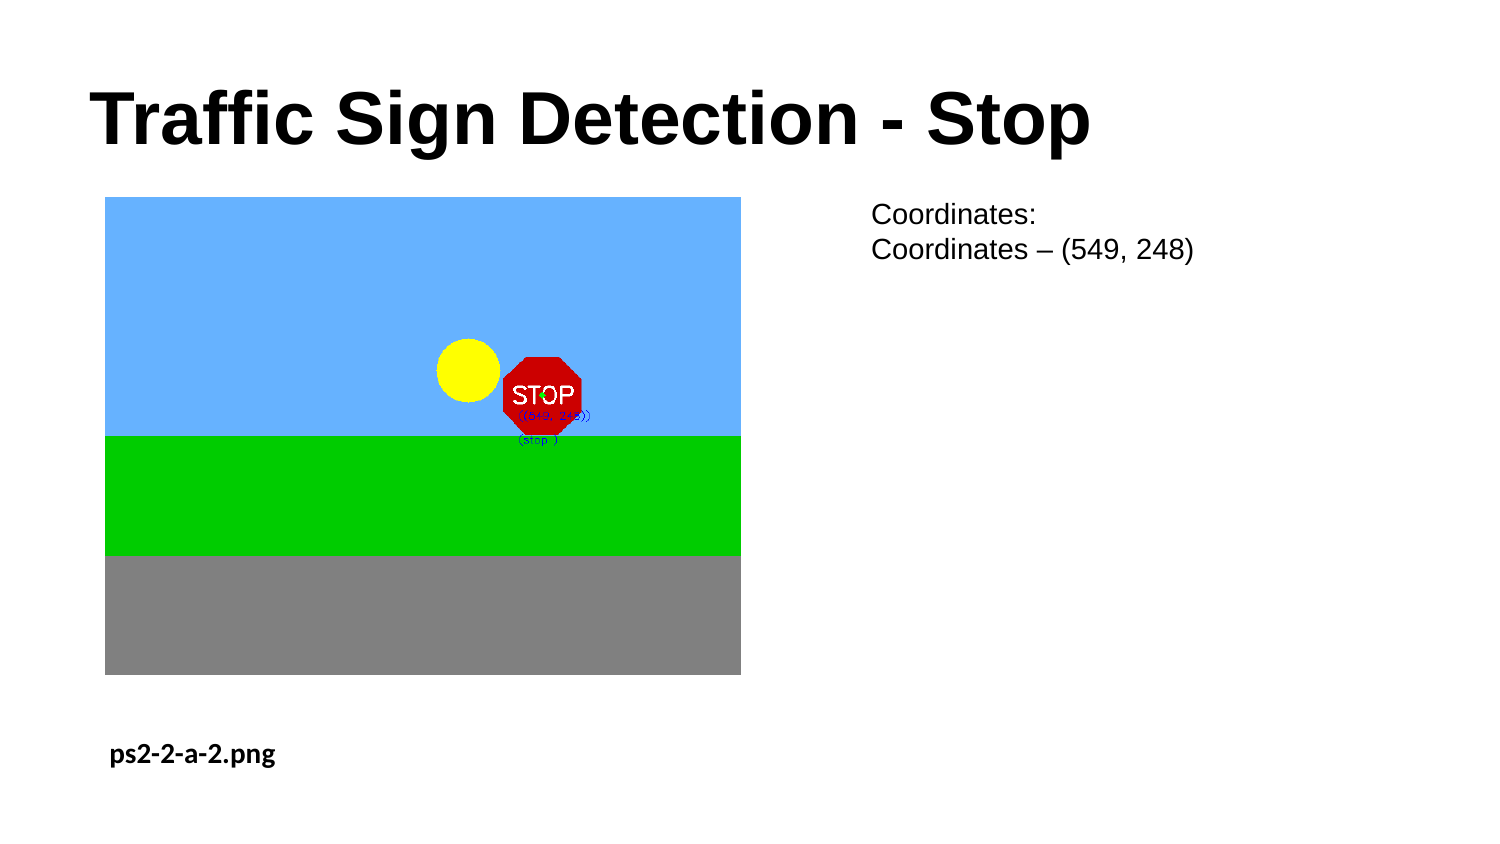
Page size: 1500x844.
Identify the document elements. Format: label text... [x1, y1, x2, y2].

picture [104, 197, 742, 676]
text_box Traffic Sign Detection - Stop [74, 33, 1425, 175]
text_box ps2-2-a-2.png [88, 713, 725, 766]
text_box Coordinates: Coordinates – (549, 248) [856, 180, 1396, 701]
